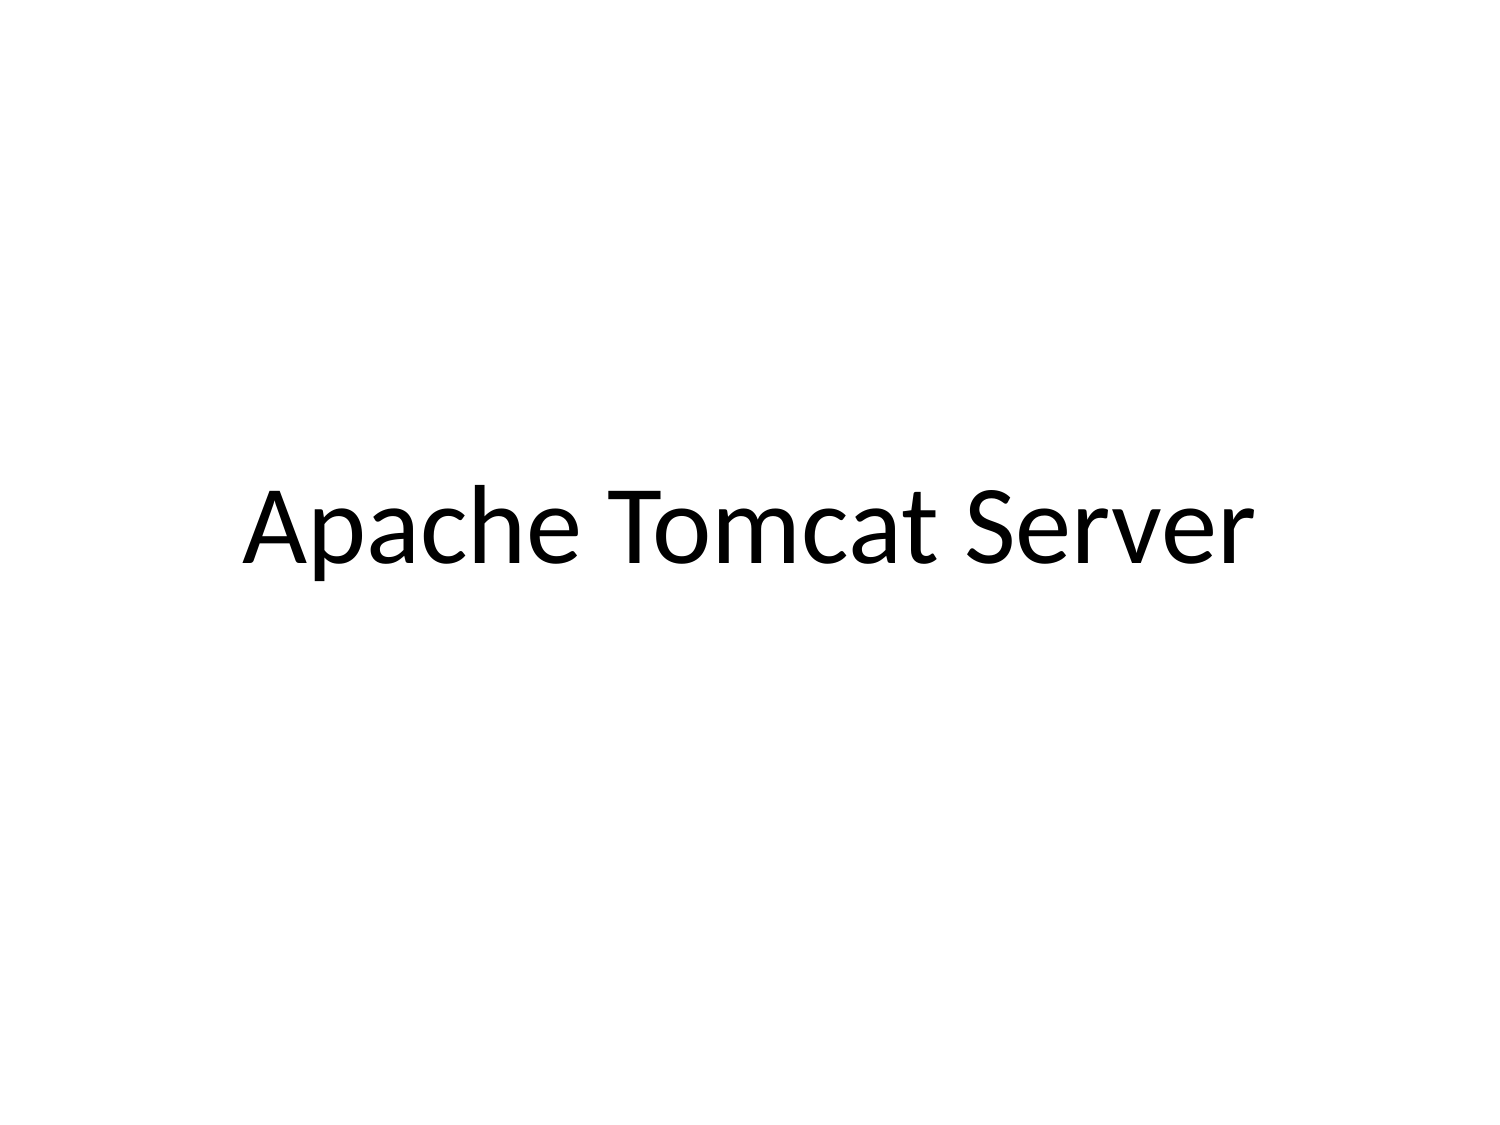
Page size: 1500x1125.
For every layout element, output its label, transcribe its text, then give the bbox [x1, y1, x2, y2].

title Apache Tomcat Server [112, 398, 1388, 640]
